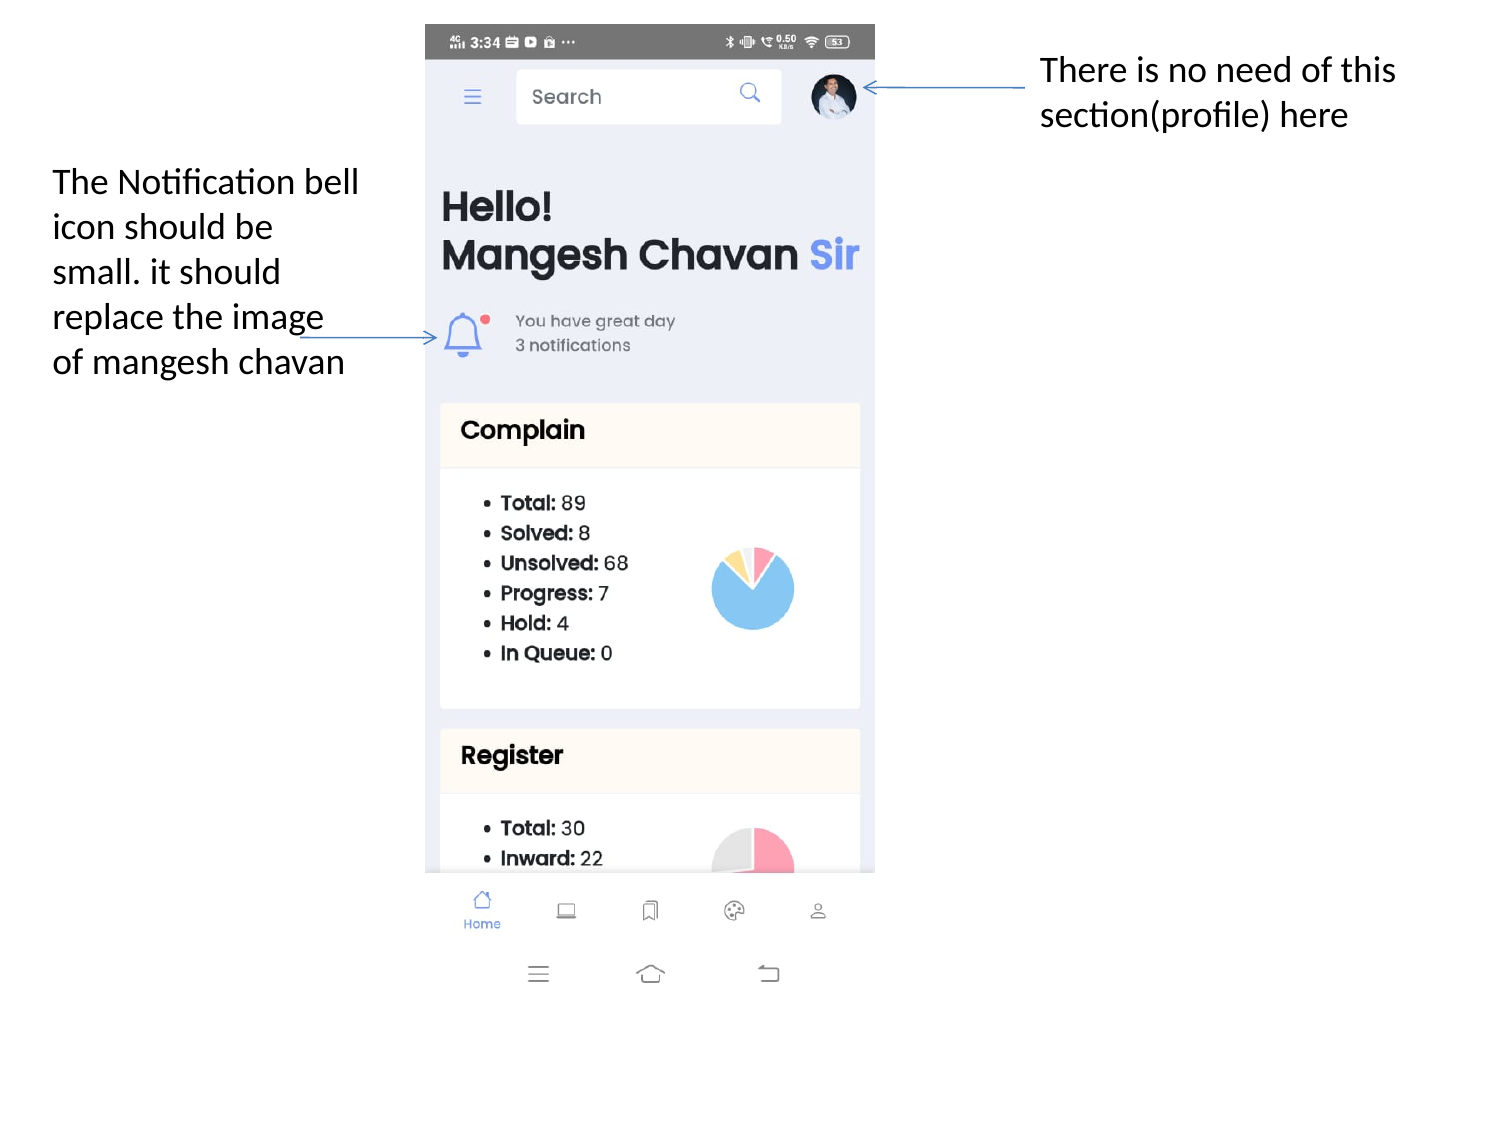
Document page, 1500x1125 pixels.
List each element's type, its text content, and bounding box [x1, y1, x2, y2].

text_box The Notification bell icon should be small. it should replace the image of mangesh chavan [37, 149, 375, 390]
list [424, 24, 876, 1001]
text_box There is no need of this section(profile) here [1024, 37, 1413, 143]
